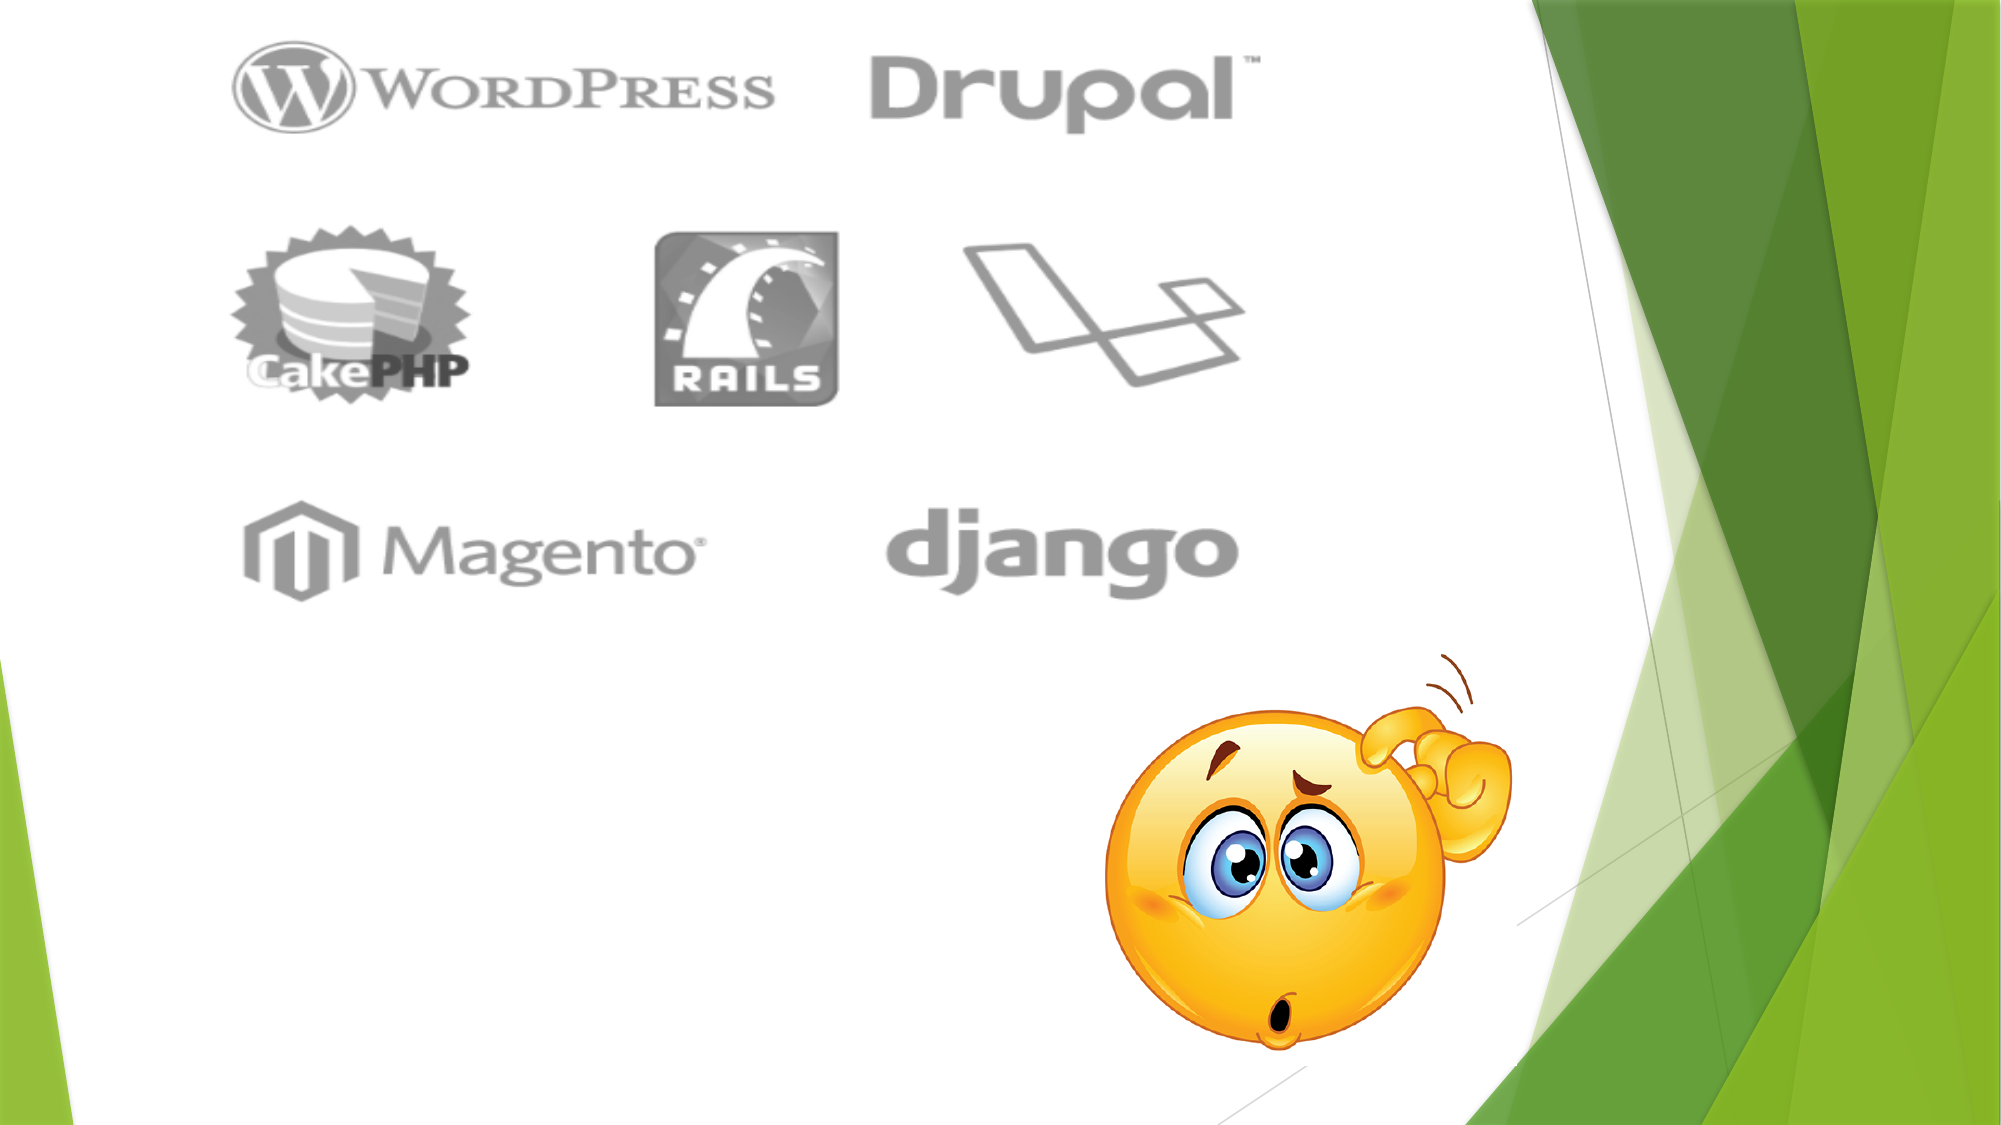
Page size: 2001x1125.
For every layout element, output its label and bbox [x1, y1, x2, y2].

picture [0, 0, 1517, 1066]
